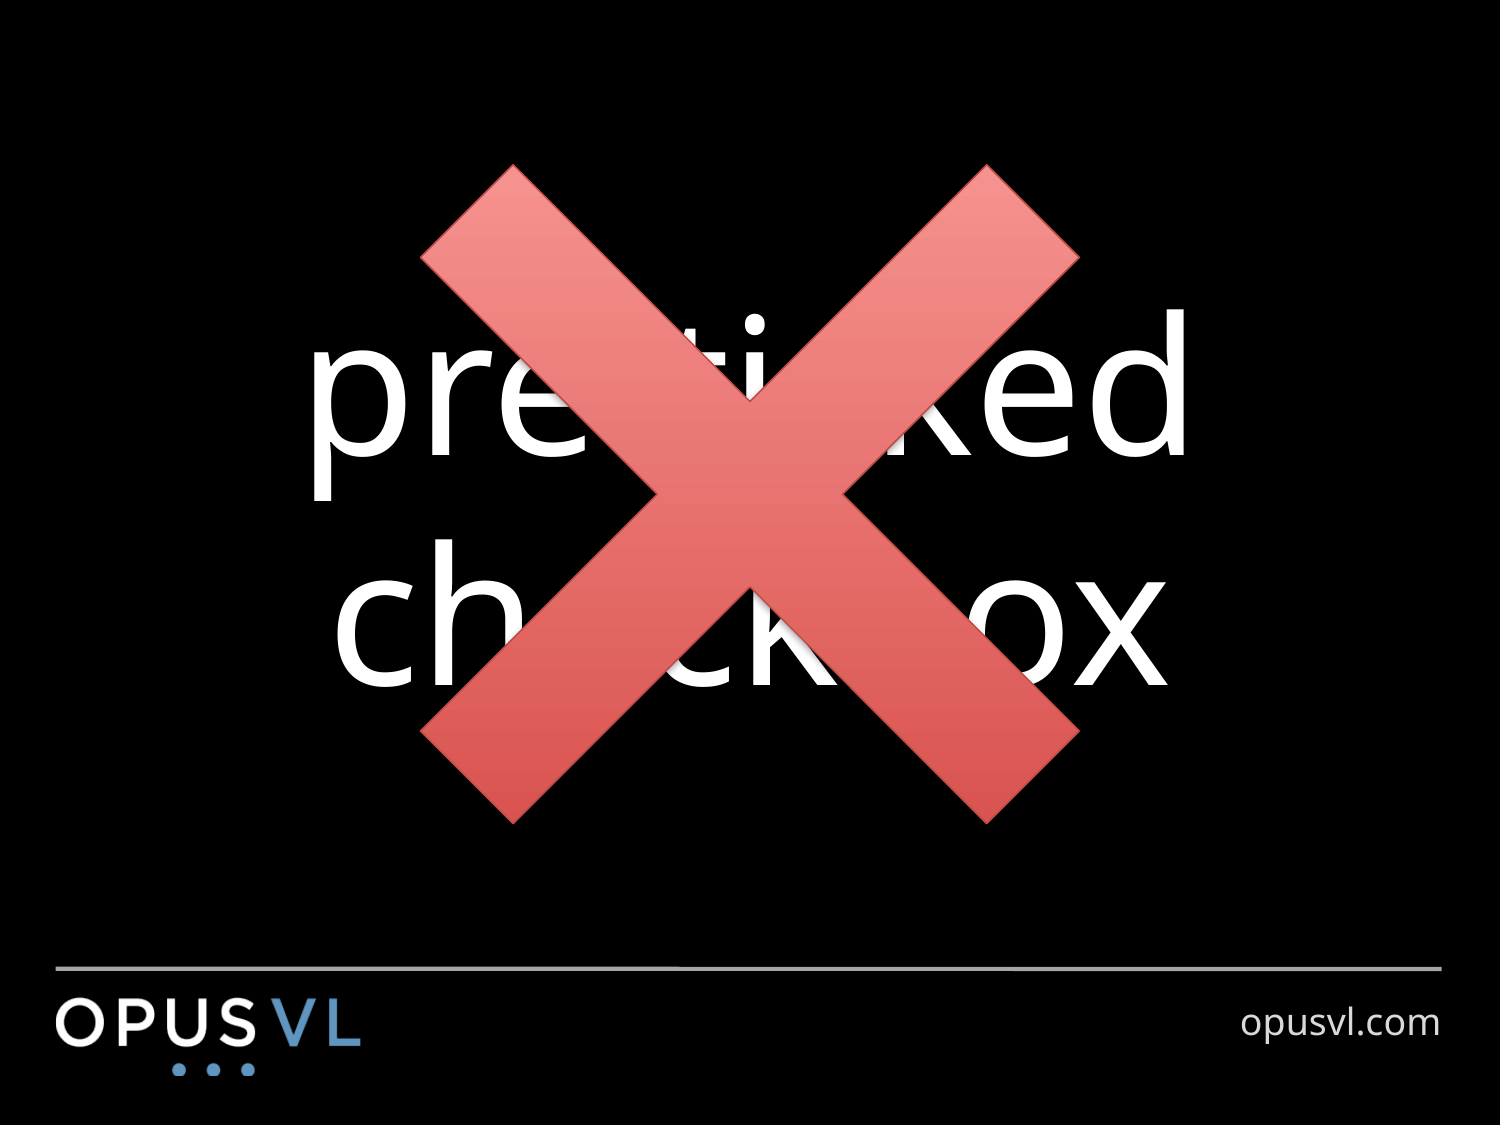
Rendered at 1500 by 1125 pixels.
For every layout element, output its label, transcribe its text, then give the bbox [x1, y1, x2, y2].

text_box [419, 164, 1080, 825]
title pre-ticked checkbox [75, 19, 1425, 969]
